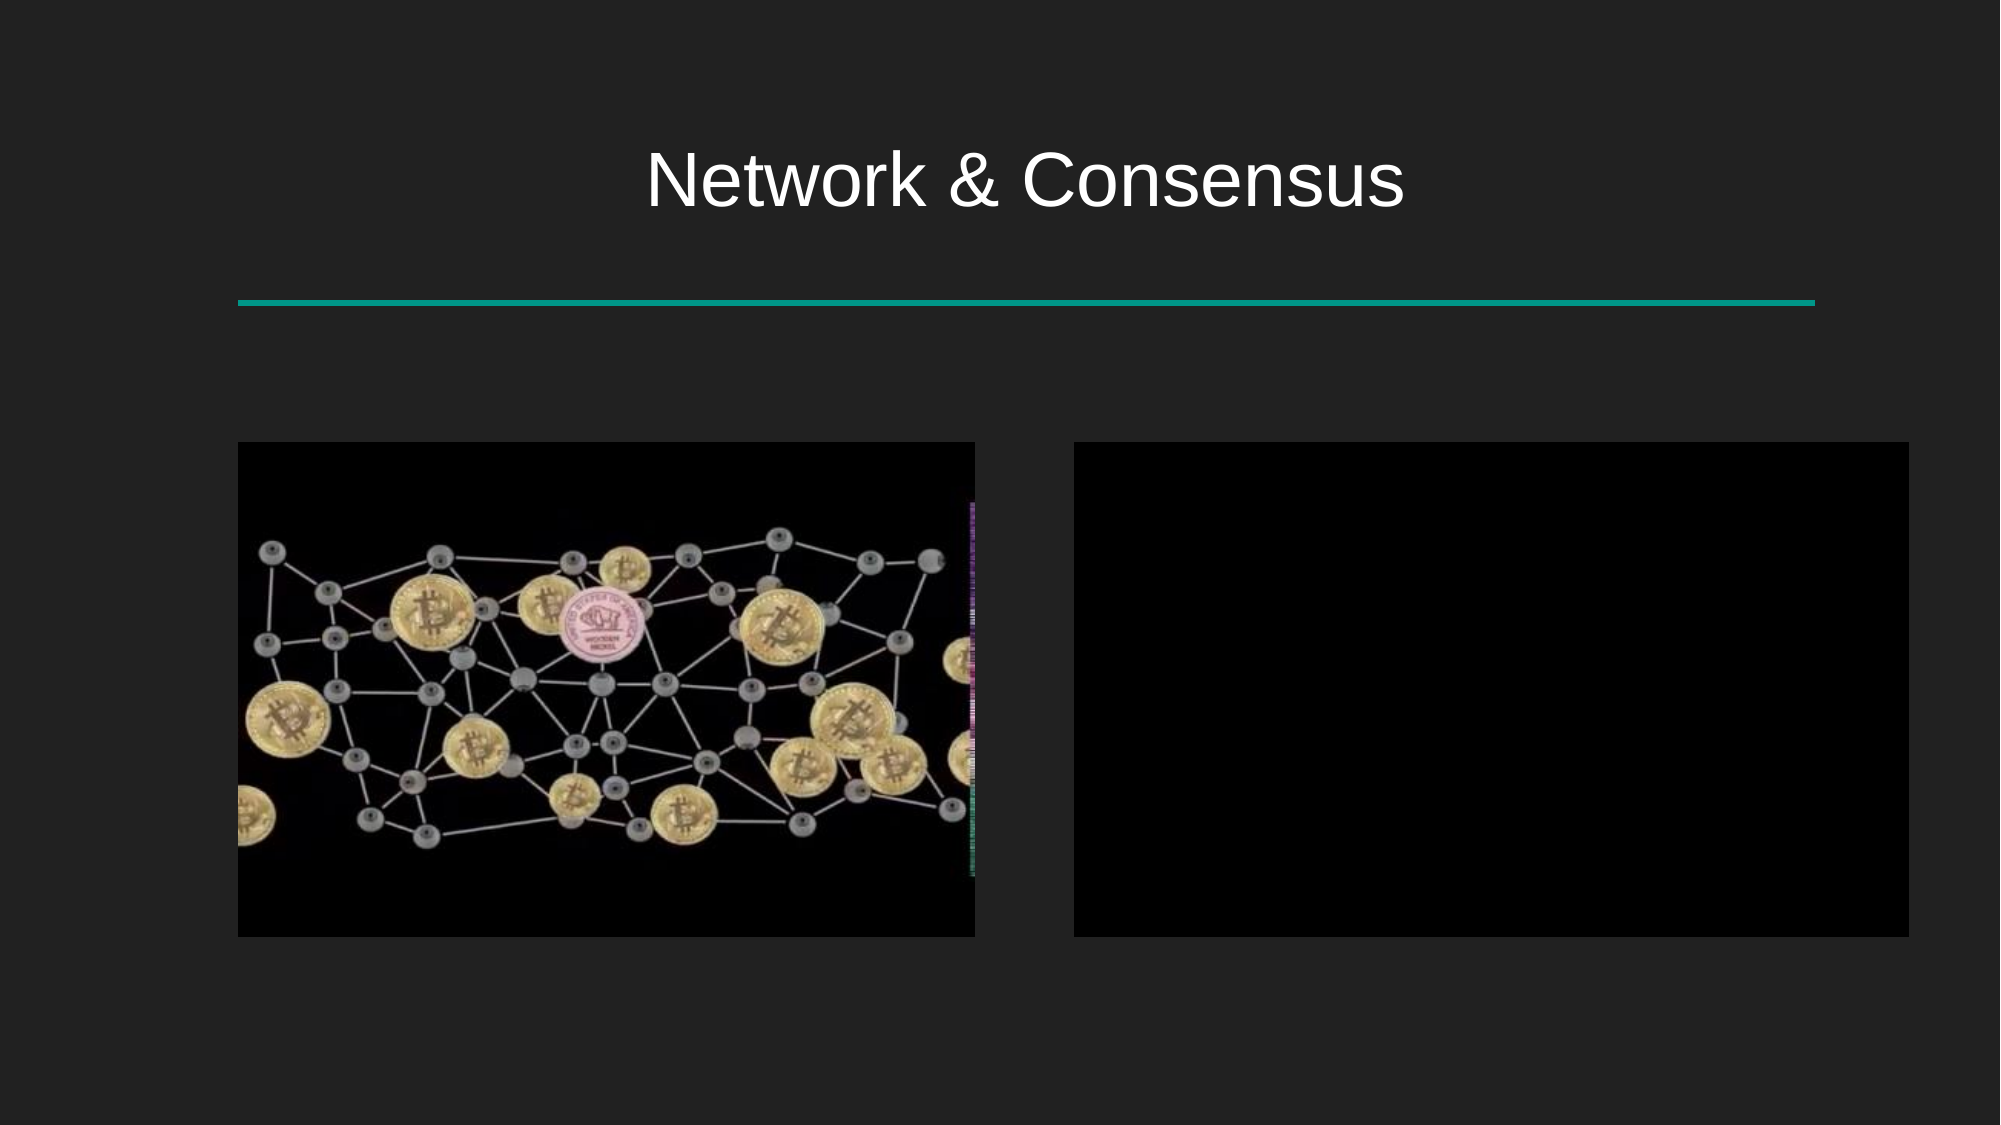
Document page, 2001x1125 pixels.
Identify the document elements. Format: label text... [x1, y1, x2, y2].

title Network & Consensus [238, 131, 1814, 305]
picture [237, 441, 976, 937]
picture [1073, 441, 1910, 937]
